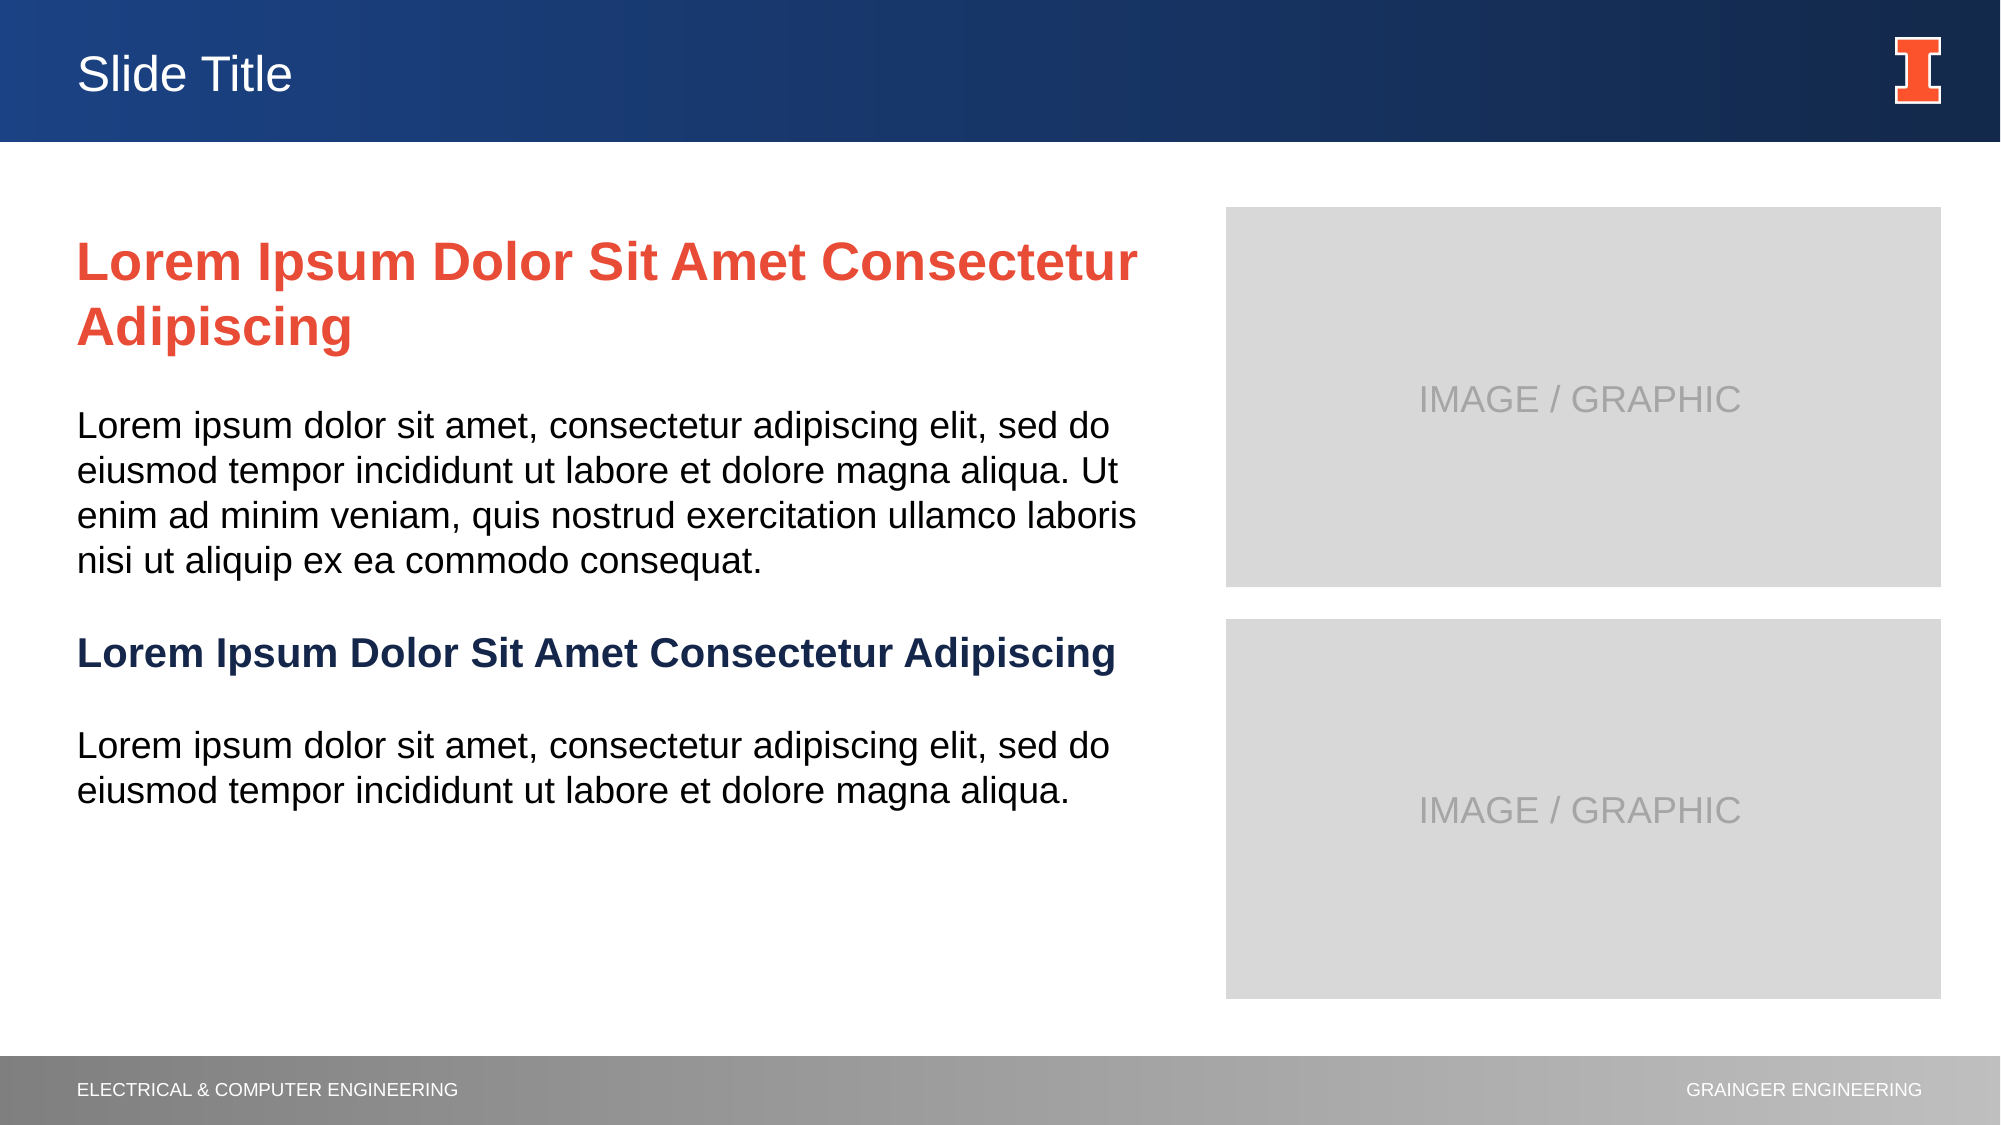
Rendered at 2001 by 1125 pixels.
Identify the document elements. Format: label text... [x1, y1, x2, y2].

text_box IMAGE / GRAPHIC [1393, 367, 1768, 428]
text_box ELECTRICAL & COMPUTER ENGINEERING [61, 1070, 1373, 1108]
text_box [1226, 207, 1941, 588]
text_box [0, 1056, 2000, 1125]
list Lorem Ipsum Dolor Sit Amet Consectetur Adipiscing Lorem ipsum dolor sit amet, consectetur adipiscing elit, sed do eiusmod tempor incididunt ut labore et dolore magna aliqua. Ut enim ad minim veniam, quis nostrud exercitation ullamco laboris nisi ut aliquip ex ea commodo consequat. Lorem Ipsum Dolor Sit Amet Consectetur Adipiscing Lorem ipsum dolor sit amet, consectetur adipiscing elit, sed do eiusmod tempor incididunt ut labore et dolore magna aliqua. [61, 218, 1159, 1010]
text_box [0, 0, 2000, 142]
picture [1895, 37, 1942, 104]
text_box Slide Title [61, 33, 1852, 109]
text_box GRAINGER ENGINEERING [1531, 1070, 1938, 1108]
text_box [1226, 619, 1941, 999]
text_box IMAGE / GRAPHIC [1393, 778, 1768, 839]
